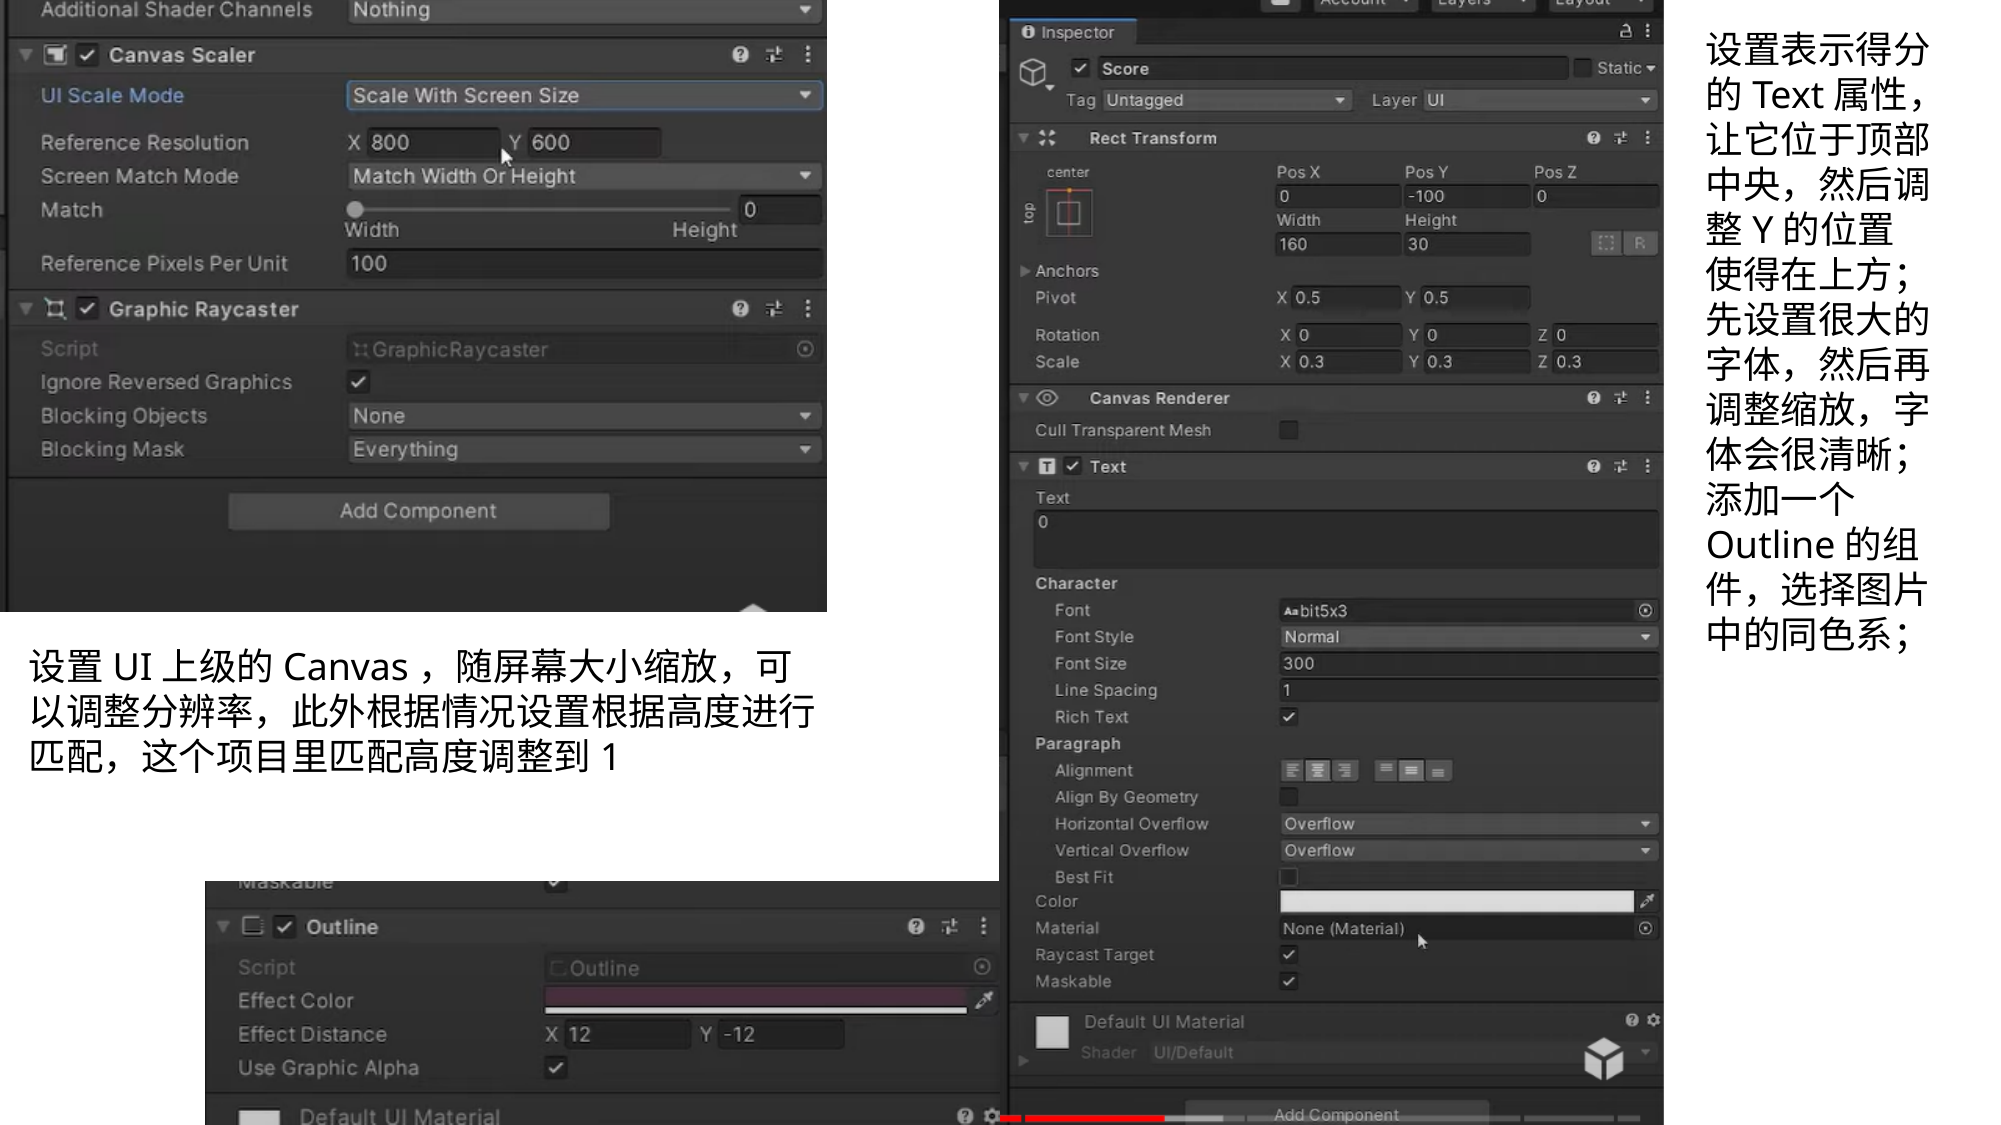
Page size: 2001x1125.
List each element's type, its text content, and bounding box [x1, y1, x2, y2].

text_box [1248, 754, 1495, 867]
picture [0, 0, 827, 612]
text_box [648, 188, 793, 245]
text_box 设置表示得分的Text属性，让它位于顶部中央，然后调整Y的位置使得在上方； 先设置很大的字体，然后再调整缩放，字体会很清晰； 添加一个Outline的组件，选择图片中的同色系； [1691, 19, 1946, 664]
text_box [482, 953, 1186, 1075]
text_box 设置UI上级的Canvas，随屏幕大小缩放，可以调整分辨率，此外根据情况设置根据高度进行匹配，这个项目里匹配高度调整到1 [13, 635, 841, 785]
picture [205, 0, 1669, 1125]
